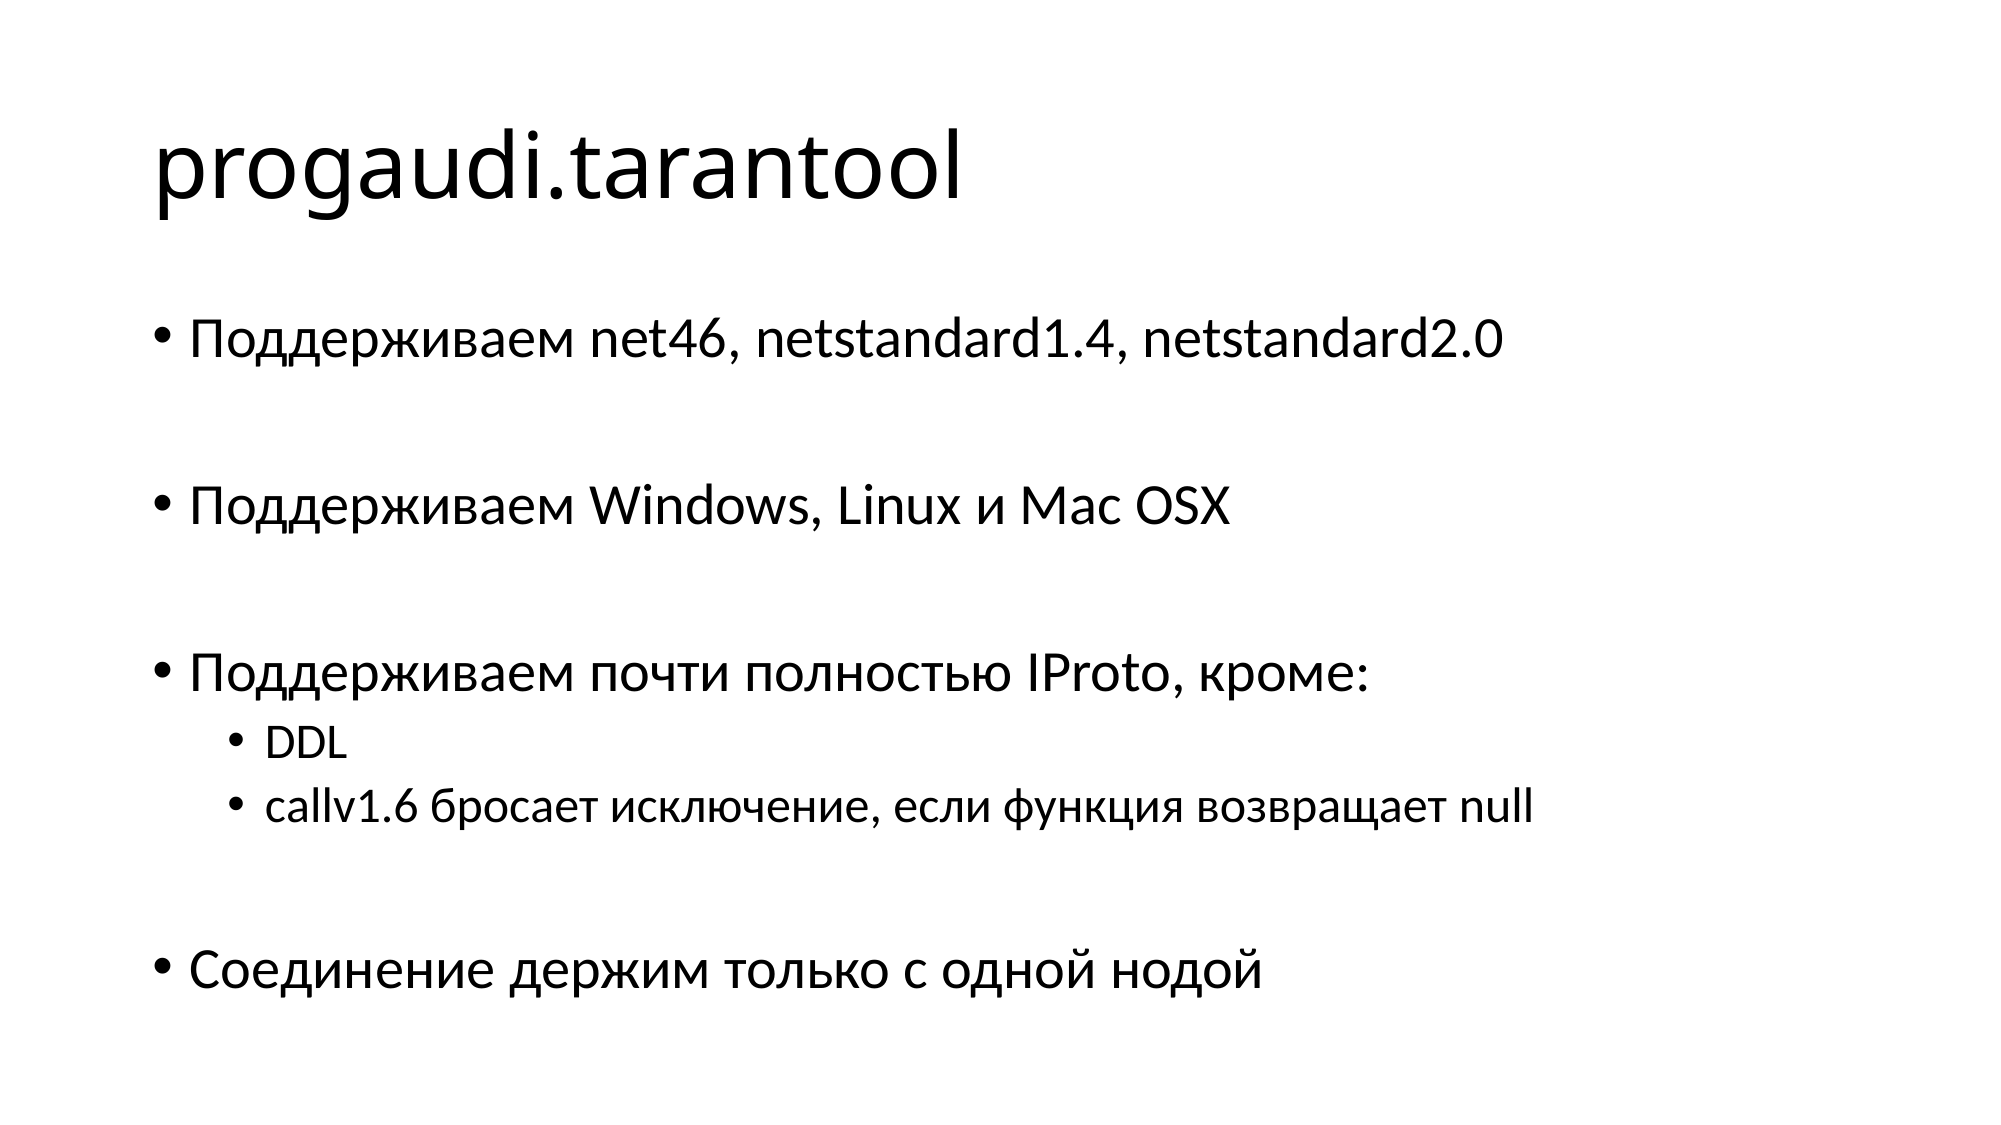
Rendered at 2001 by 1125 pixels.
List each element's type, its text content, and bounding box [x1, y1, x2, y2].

title progaudi.tarantool [137, 59, 1863, 278]
list Поддерживаем net46, netstandard1.4, netstandard2.0 Поддерживаем Windows, Linux и Mac OSX Поддерживаем почти полностью IProto, кроме: DDL сallv1.6 бросает исключение, если функция возвращает null Соединение держим только c одной нодой [137, 299, 1863, 1014]
